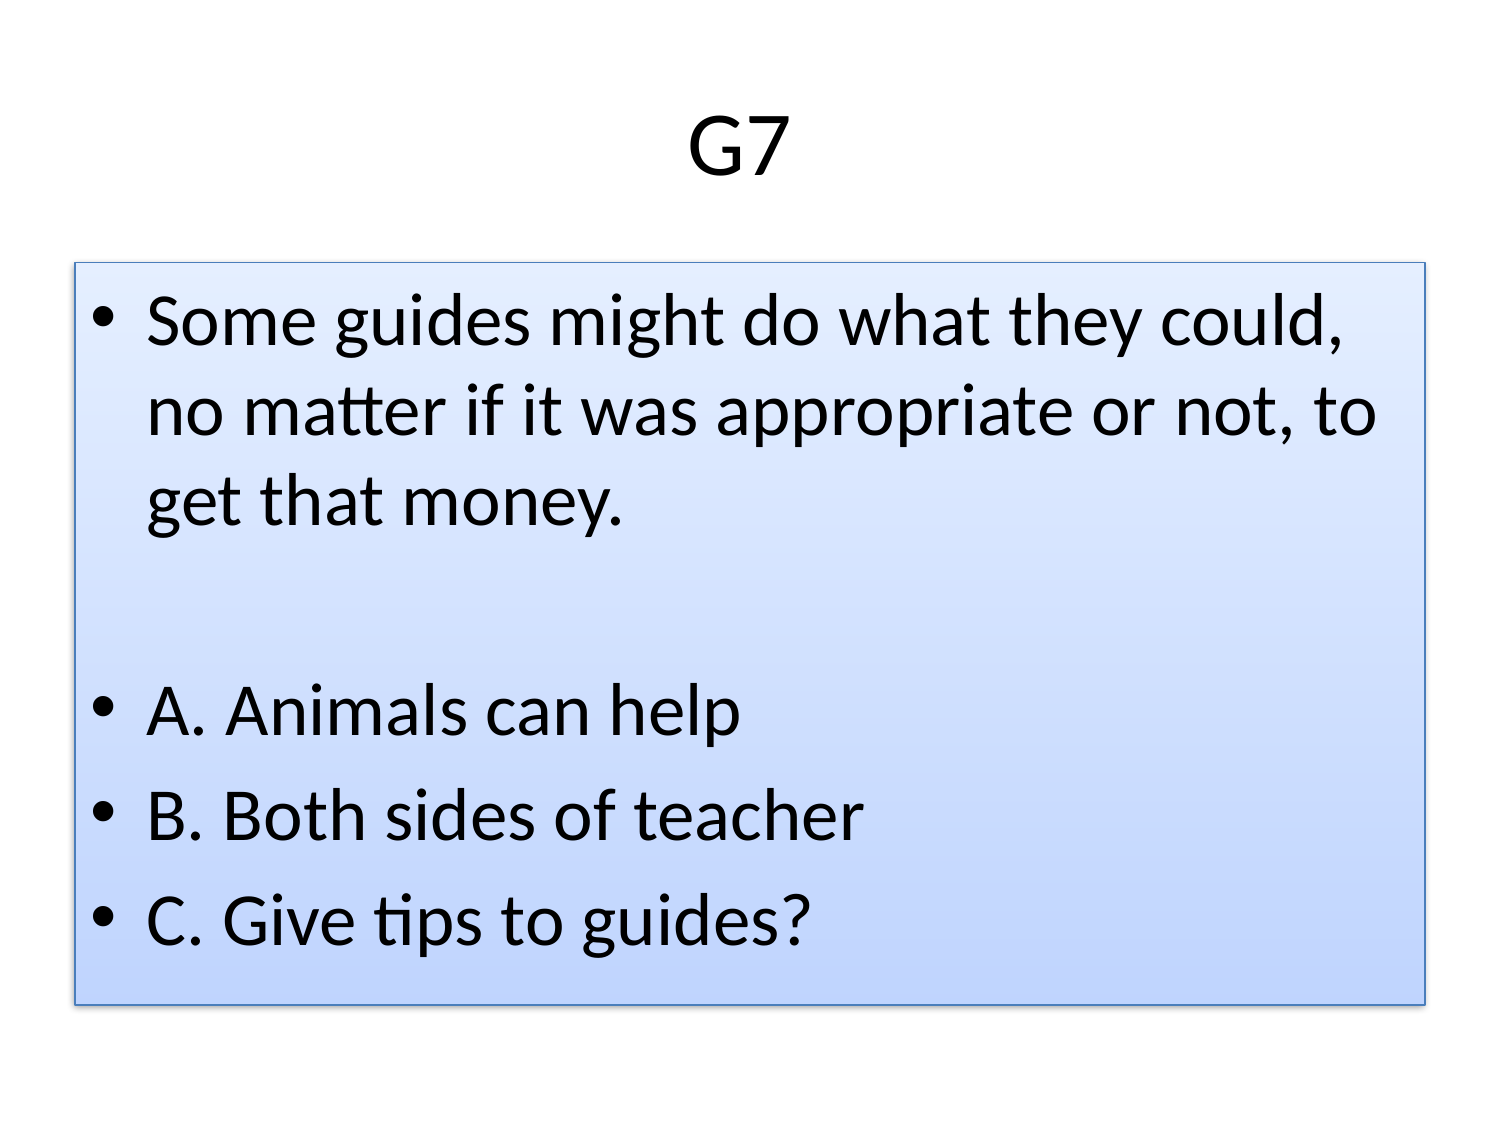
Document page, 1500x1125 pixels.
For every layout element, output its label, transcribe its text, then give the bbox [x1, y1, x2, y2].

list Some guides might do what they could, no matter if it was appropriate or not, to get that money. A. Animals can help B. Both sides of teacher C. Give tips to guides? [74, 262, 1426, 1006]
title G7 [75, 45, 1425, 233]
